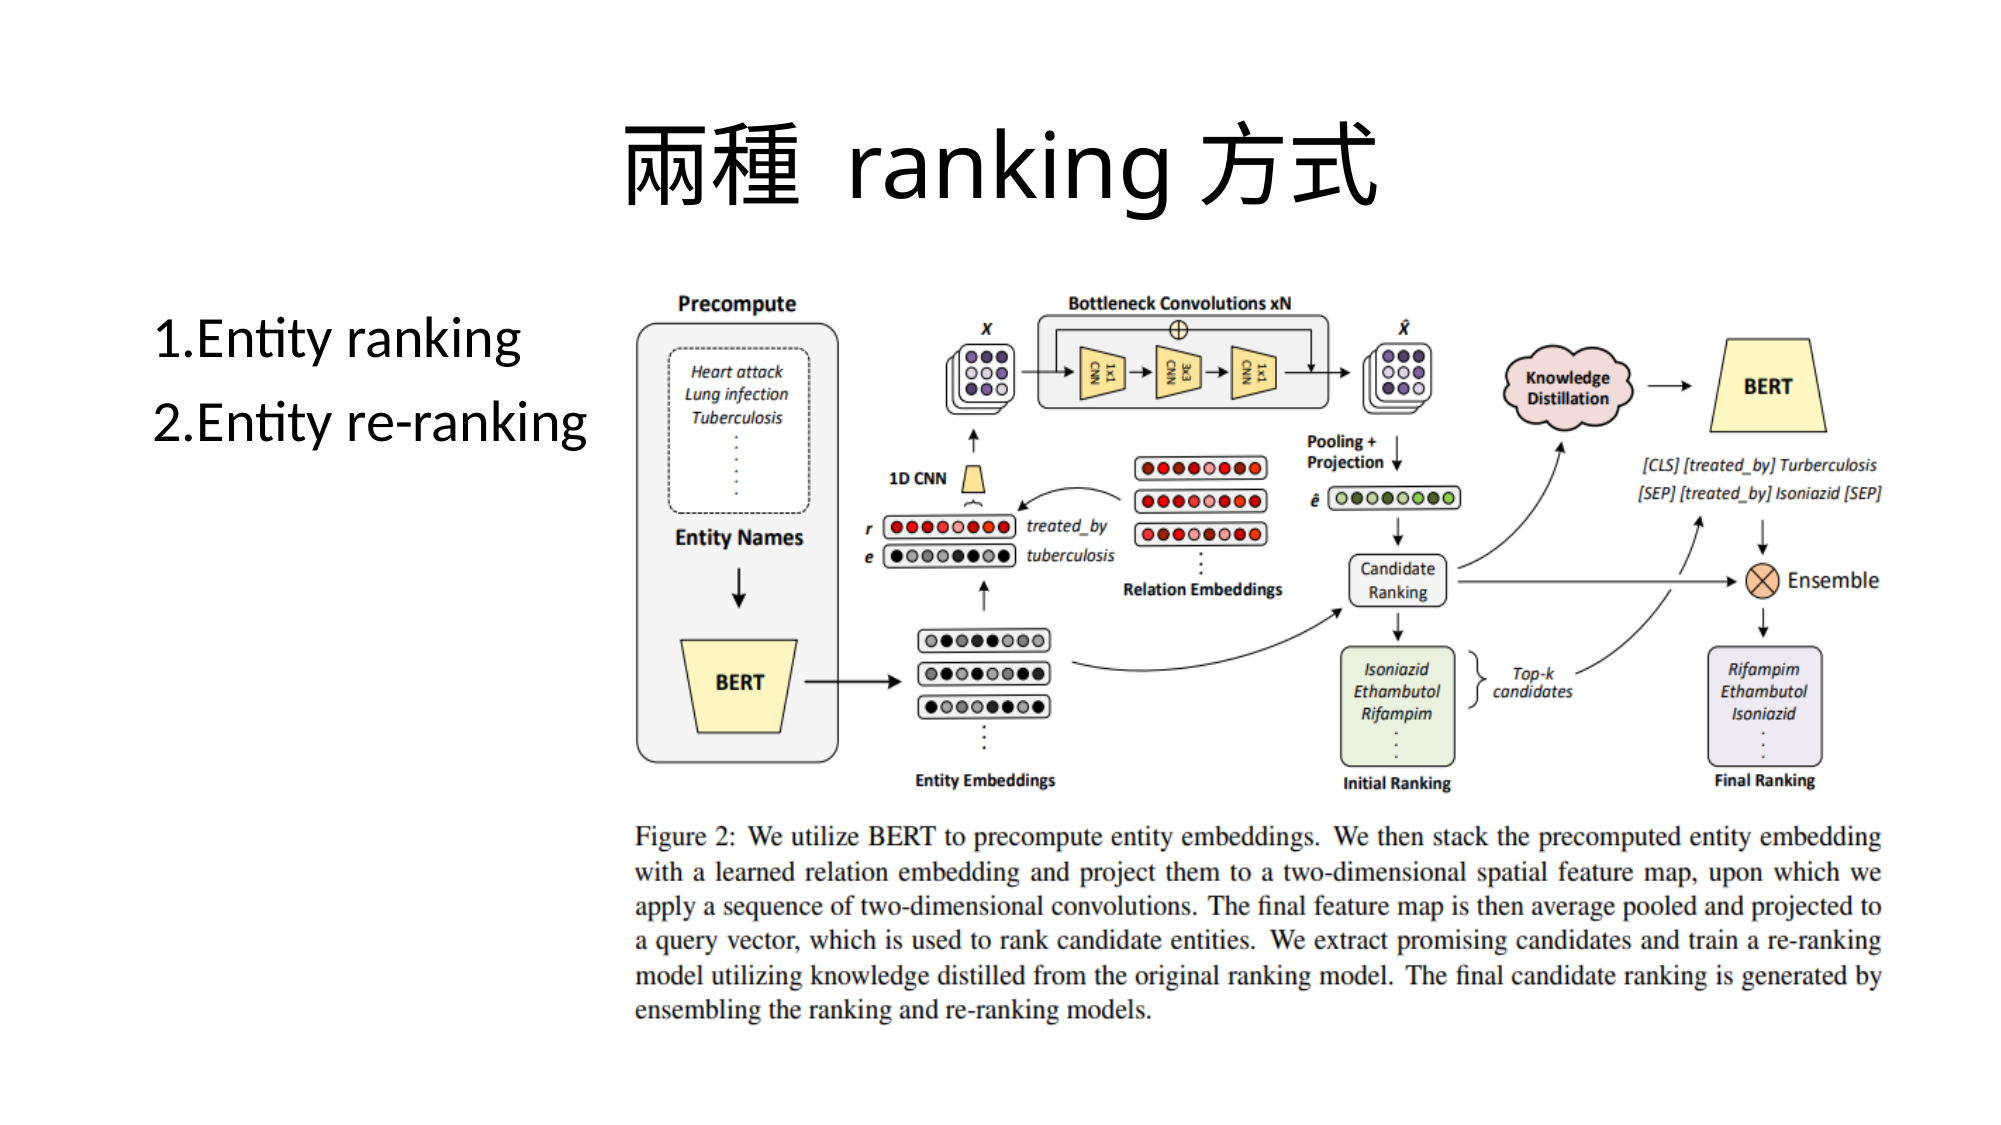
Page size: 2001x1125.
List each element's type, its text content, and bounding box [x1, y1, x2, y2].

list 1.Entity ranking 2.Entity re-ranking [137, 299, 618, 1014]
picture [618, 227, 1895, 1032]
title 兩種 ranking方式 [137, 59, 1863, 278]
